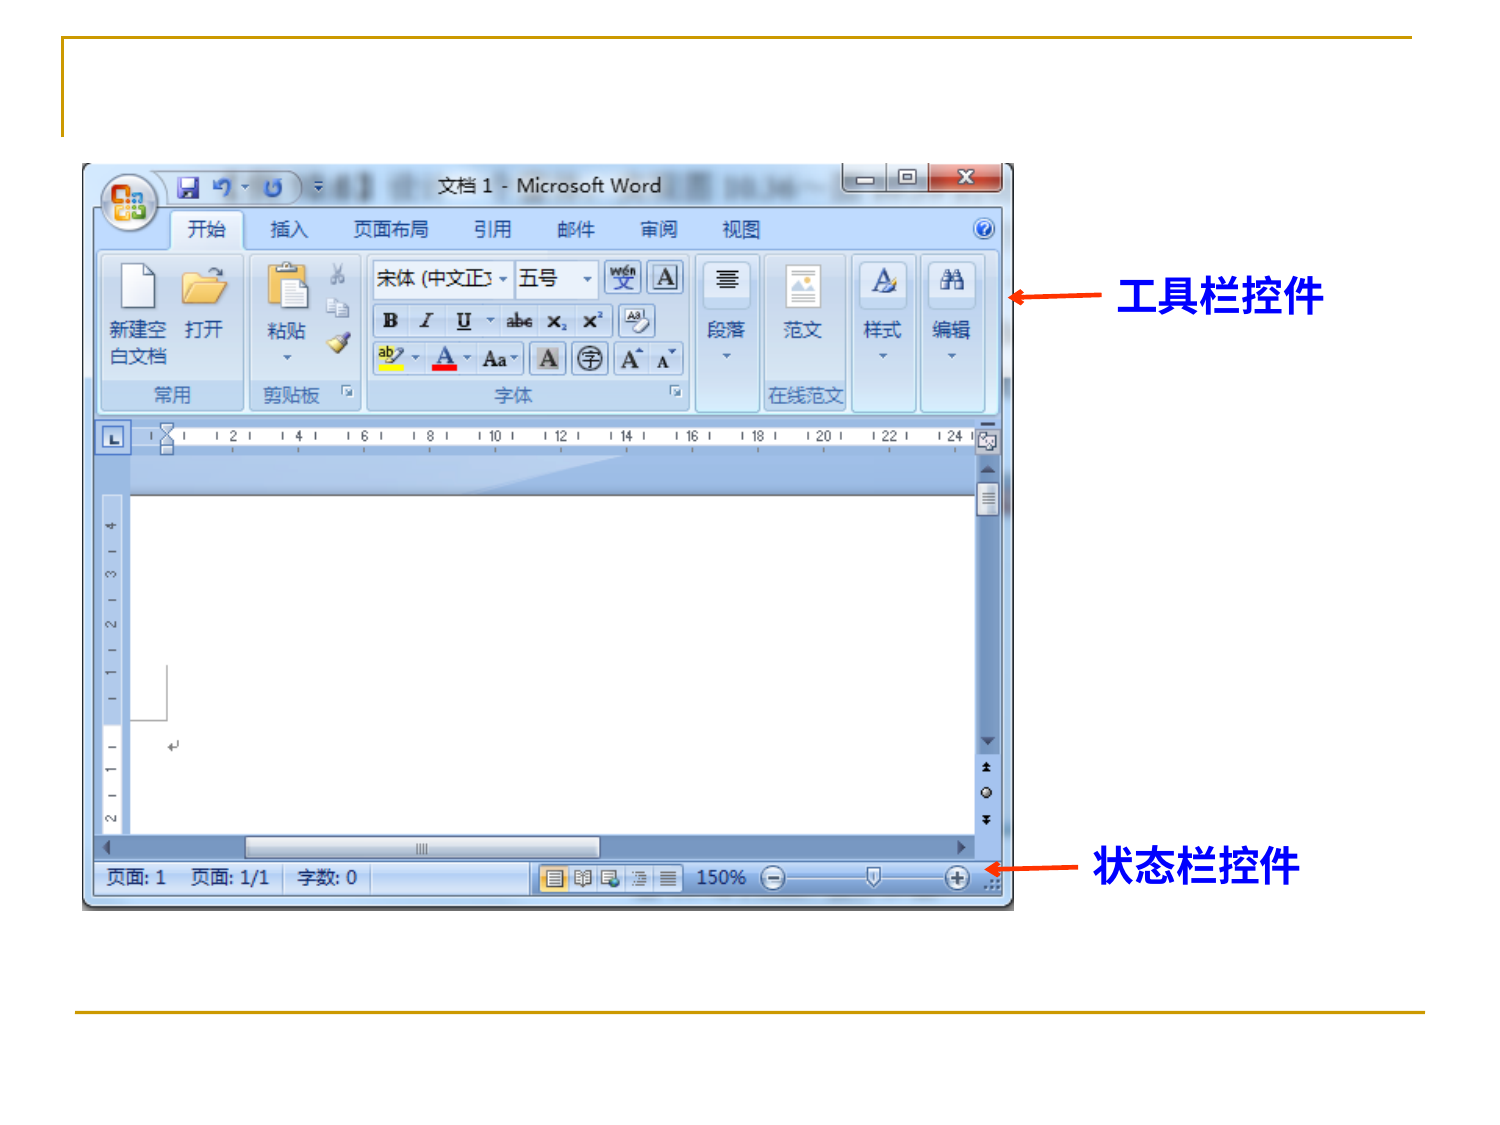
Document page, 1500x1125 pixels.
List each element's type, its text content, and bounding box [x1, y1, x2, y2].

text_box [984, 866, 1079, 870]
text_box 工具栏控件 [1101, 262, 1430, 328]
picture [81, 163, 1014, 912]
text_box 状态栏控件 [1078, 832, 1395, 897]
